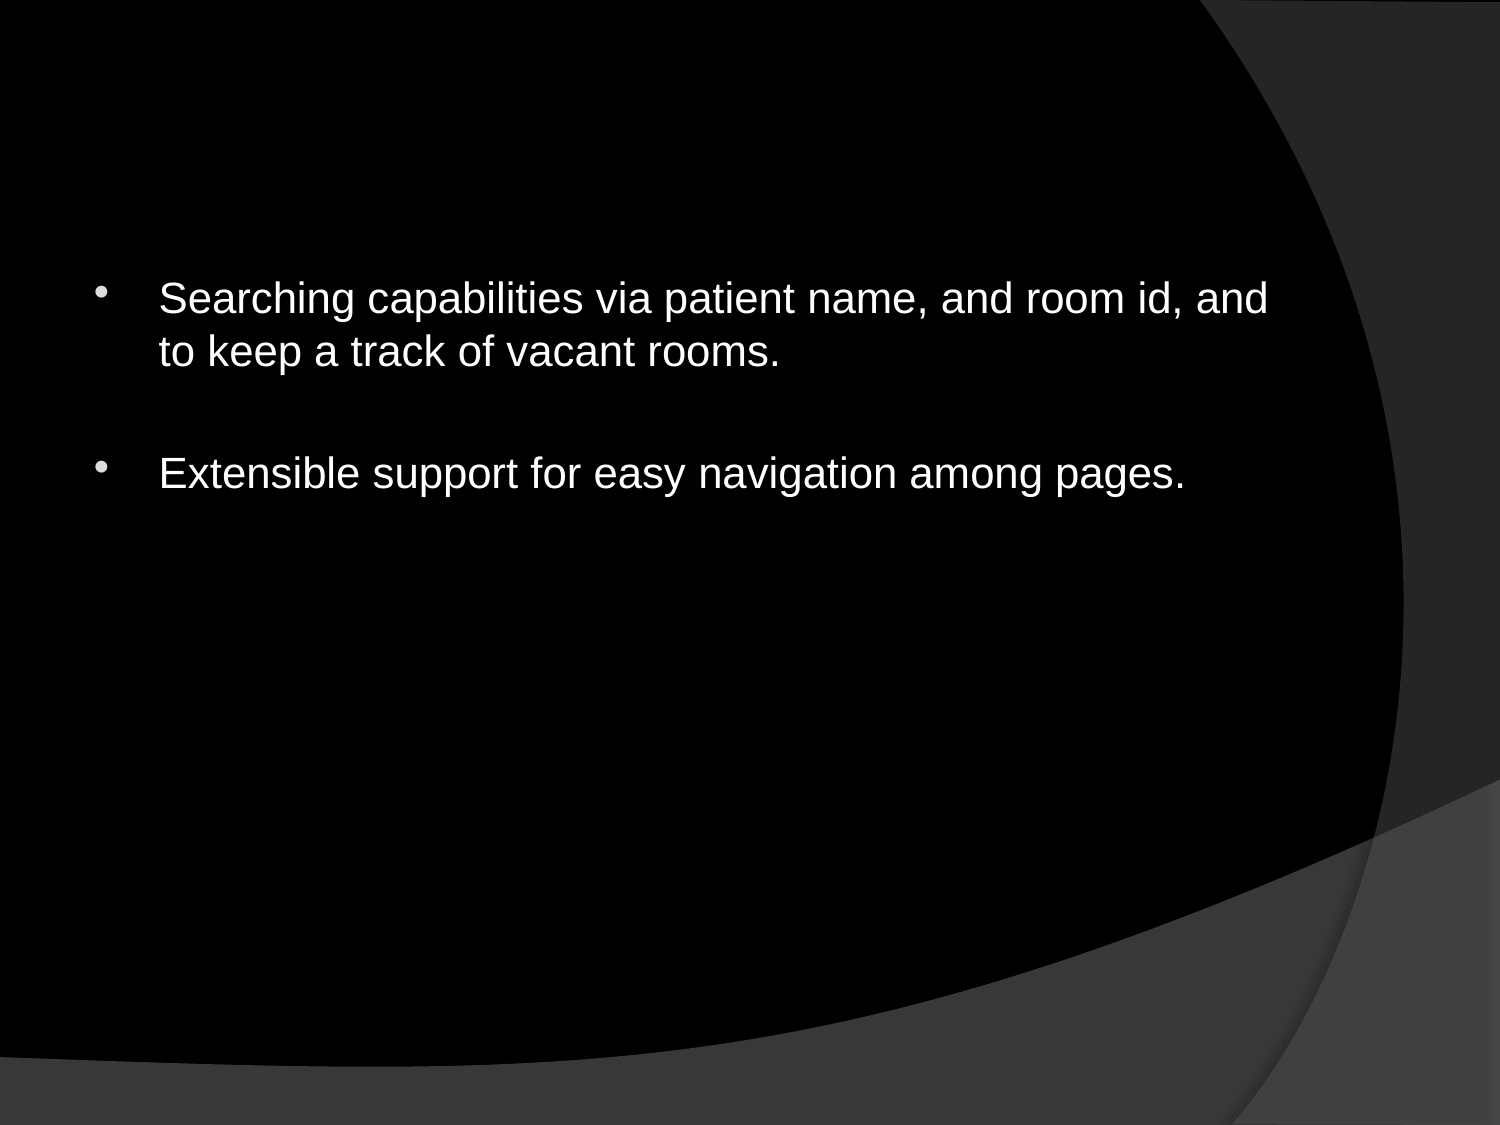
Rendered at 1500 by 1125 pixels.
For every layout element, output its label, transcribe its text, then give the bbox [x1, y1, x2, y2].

list Searching capabilities via patient name, and room id, and to keep a track of vacant rooms. Extensible support for easy navigation among pages. [75, 262, 1300, 1005]
